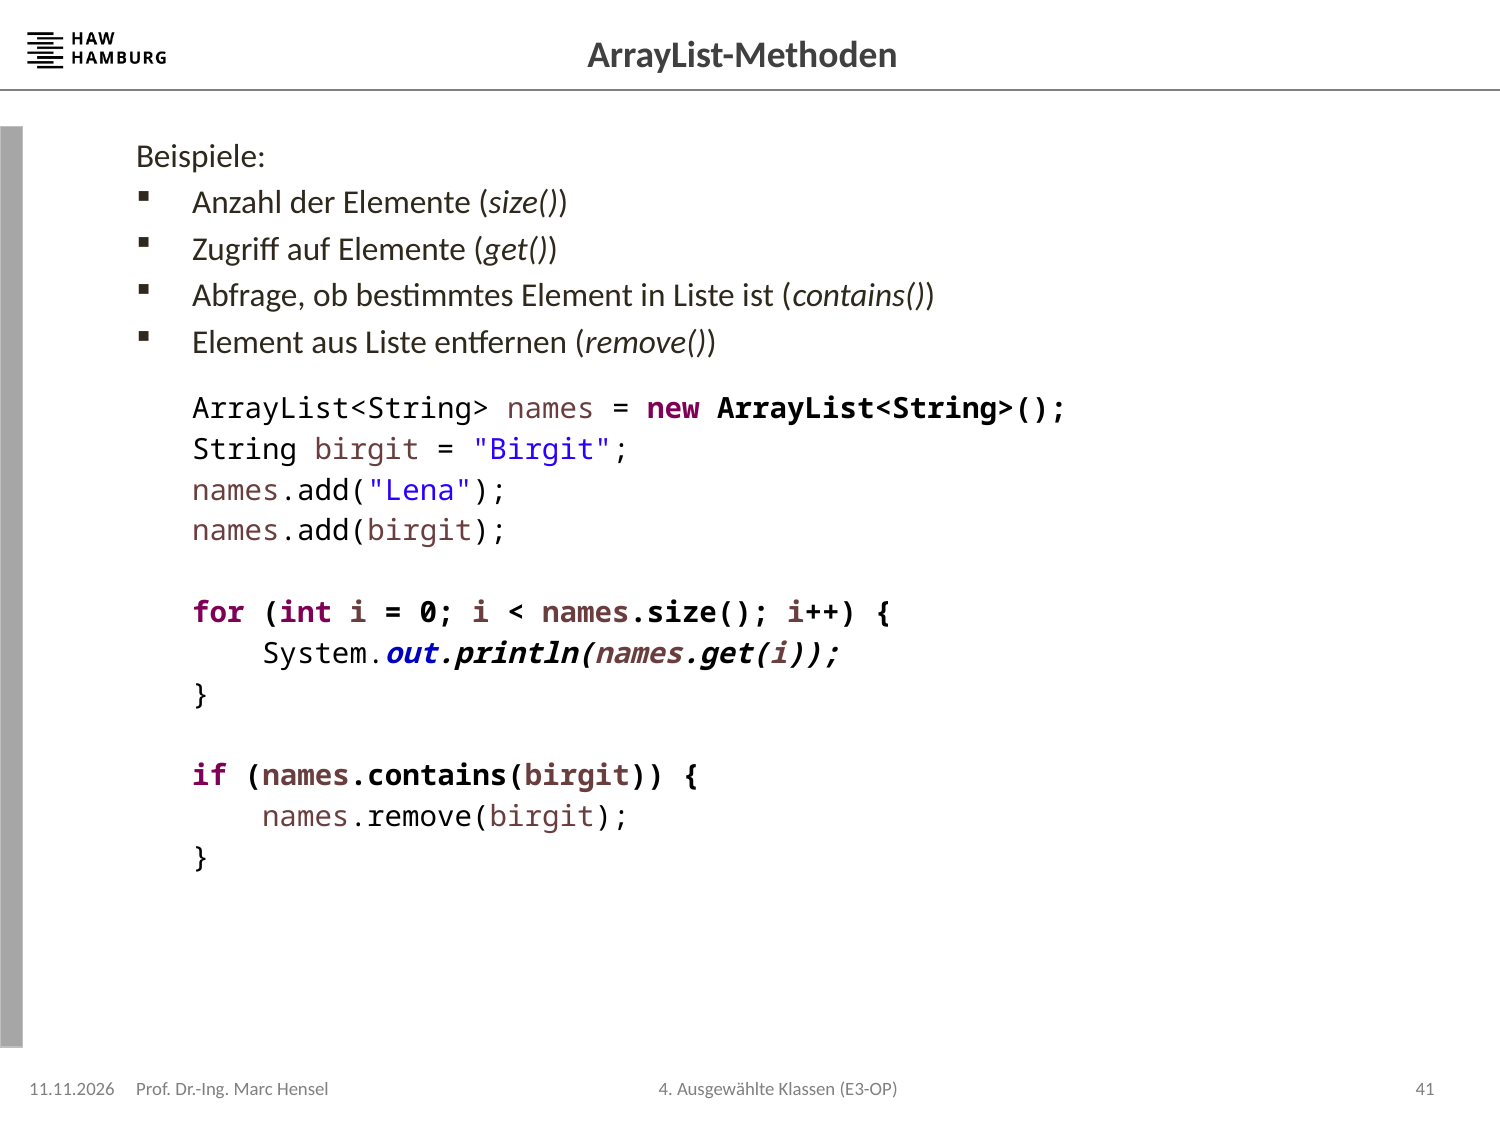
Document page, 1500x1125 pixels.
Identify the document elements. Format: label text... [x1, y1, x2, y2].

footer Prof. Dr.-Ing. Marc Hensel [135, 1076, 362, 1100]
slide_number 41 [1338, 1076, 1435, 1100]
title ArrayList-Methoden [185, 22, 1315, 83]
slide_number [22, 1076, 135, 1100]
picture [15, 20, 177, 80]
list Beispiele: Anzahl der Elemente (size()) Zugriff auf Elemente (get()) Abfrage, ob bestimmtes Element in Liste ist (contains()) Element aus Liste entfernen (remove()) ArrayList<String> names = new ArrayList<String>(); String birgit = "Birgit"; names.add("Lena"); names.add(birgit); for (int i = 0; i < names.size(); i++) { System.out.println(names.get(i)); } if (names.contains(birgit)) { names.remove(birgit); } [135, 126, 1436, 1048]
